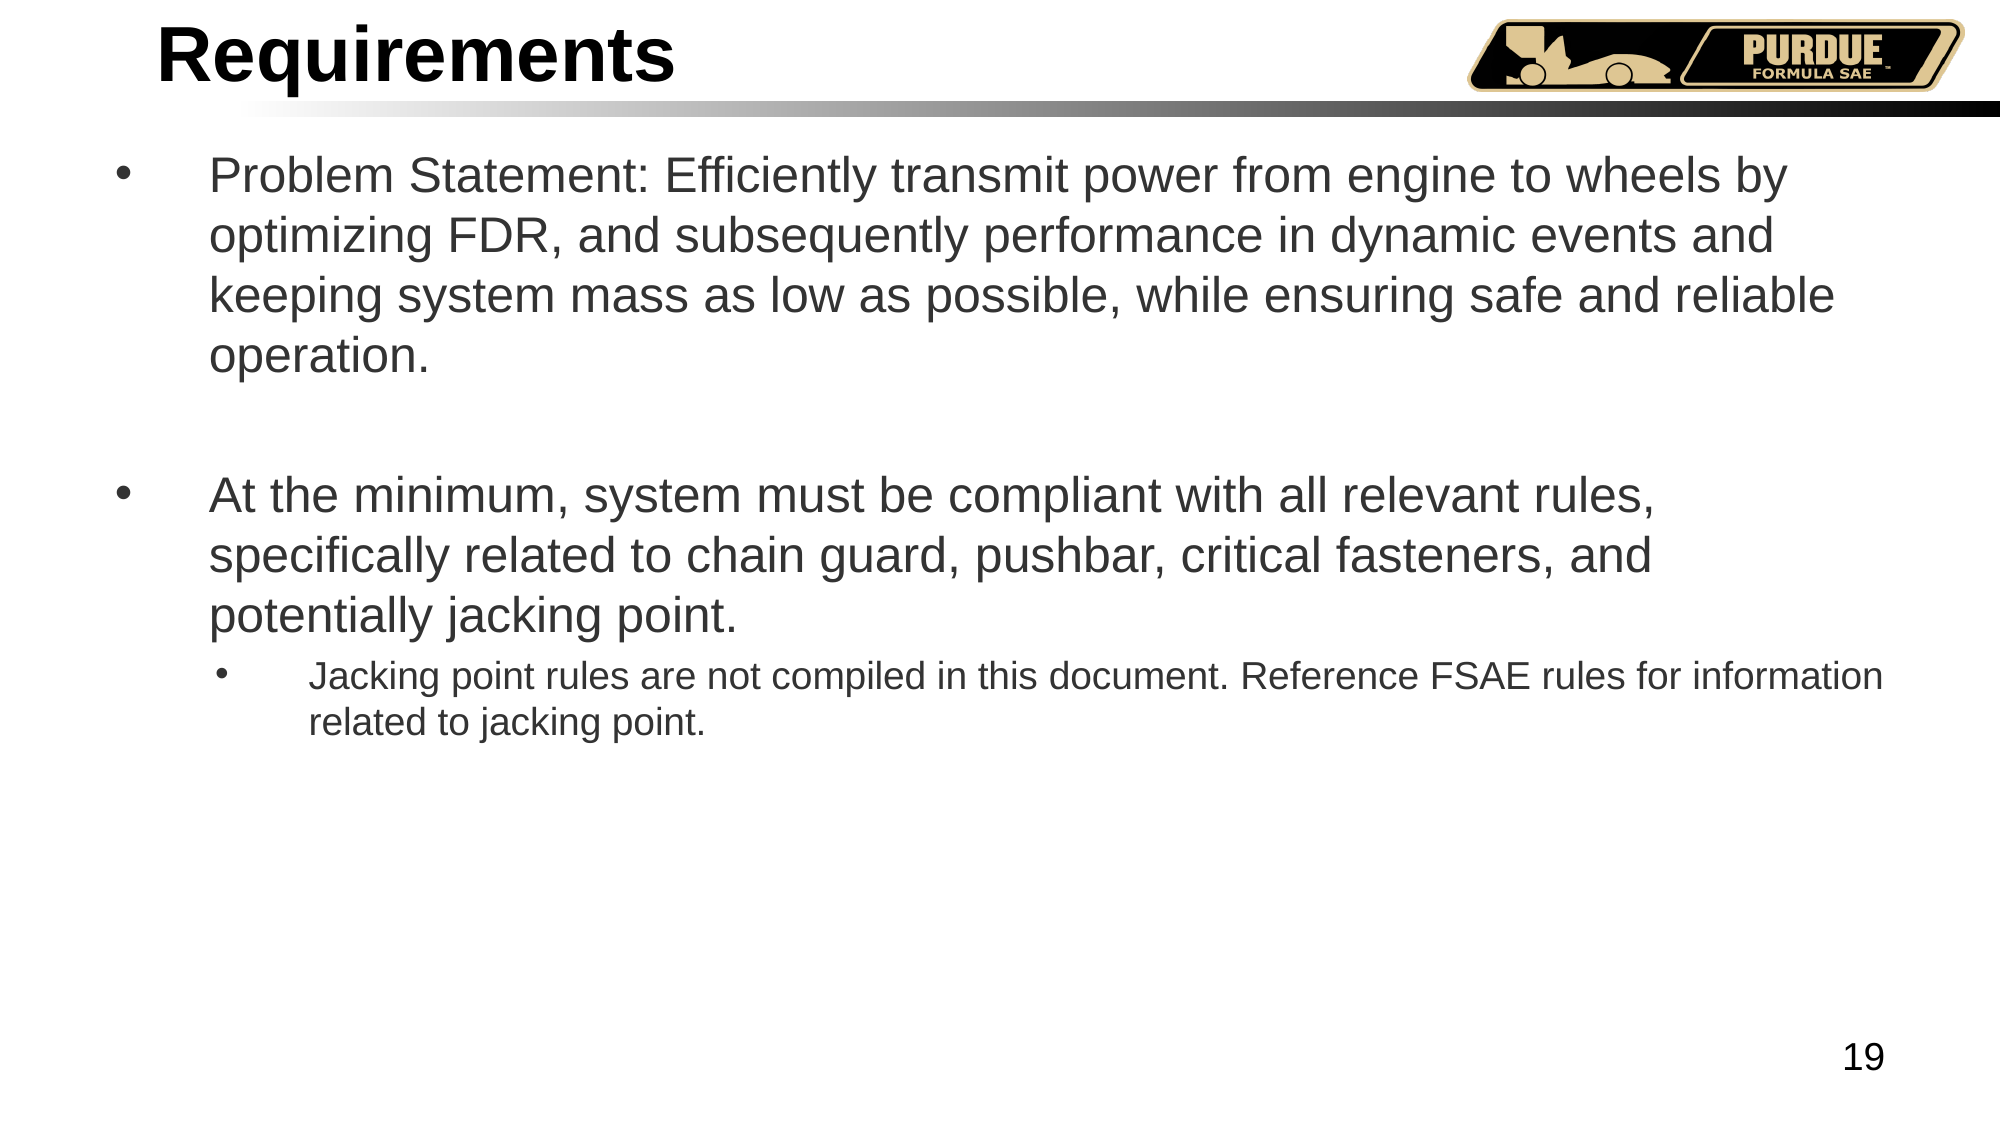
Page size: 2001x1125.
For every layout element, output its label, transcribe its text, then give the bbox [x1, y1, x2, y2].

slide_number 19 [1433, 1024, 1901, 1103]
list Problem Statement: Efficiently transmit power from engine to wheels by optimizing FDR, and subsequently performance in dynamic events and keeping system mass as low as possible, while ensuring safe and reliable operation. At the minimum, system must be compliant with all relevant rules, specifically related to chain guard, pushbar, critical fasteners, and potentially jacking point. Jacking point rules are not compiled in this document. Reference FSAE rules for information related to jacking point. [99, 134, 1901, 987]
title Requirements [100, 32, 1401, 97]
picture [1467, 19, 1965, 92]
